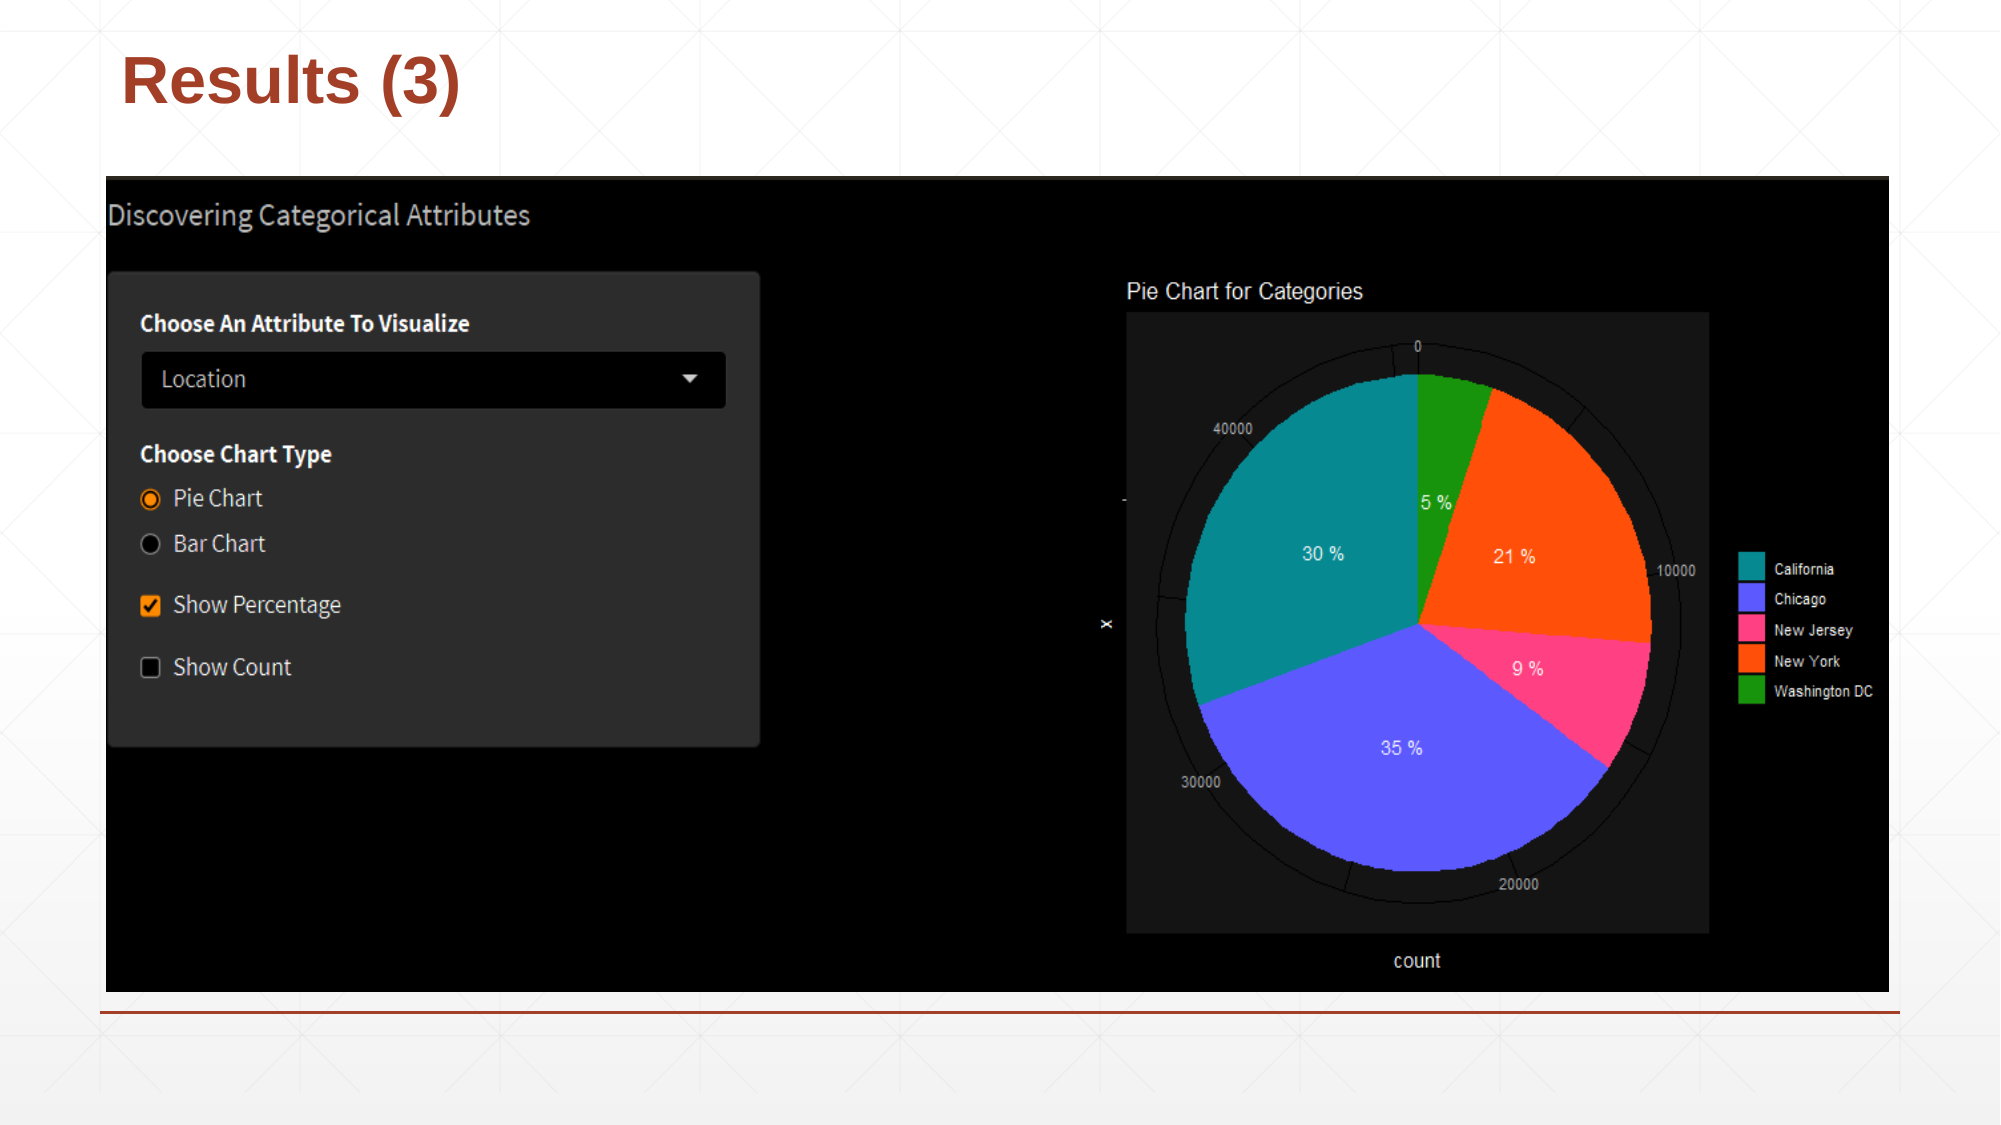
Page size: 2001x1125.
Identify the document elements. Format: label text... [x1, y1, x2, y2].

title Results (3) [106, 30, 1682, 126]
picture [106, 176, 1889, 992]
